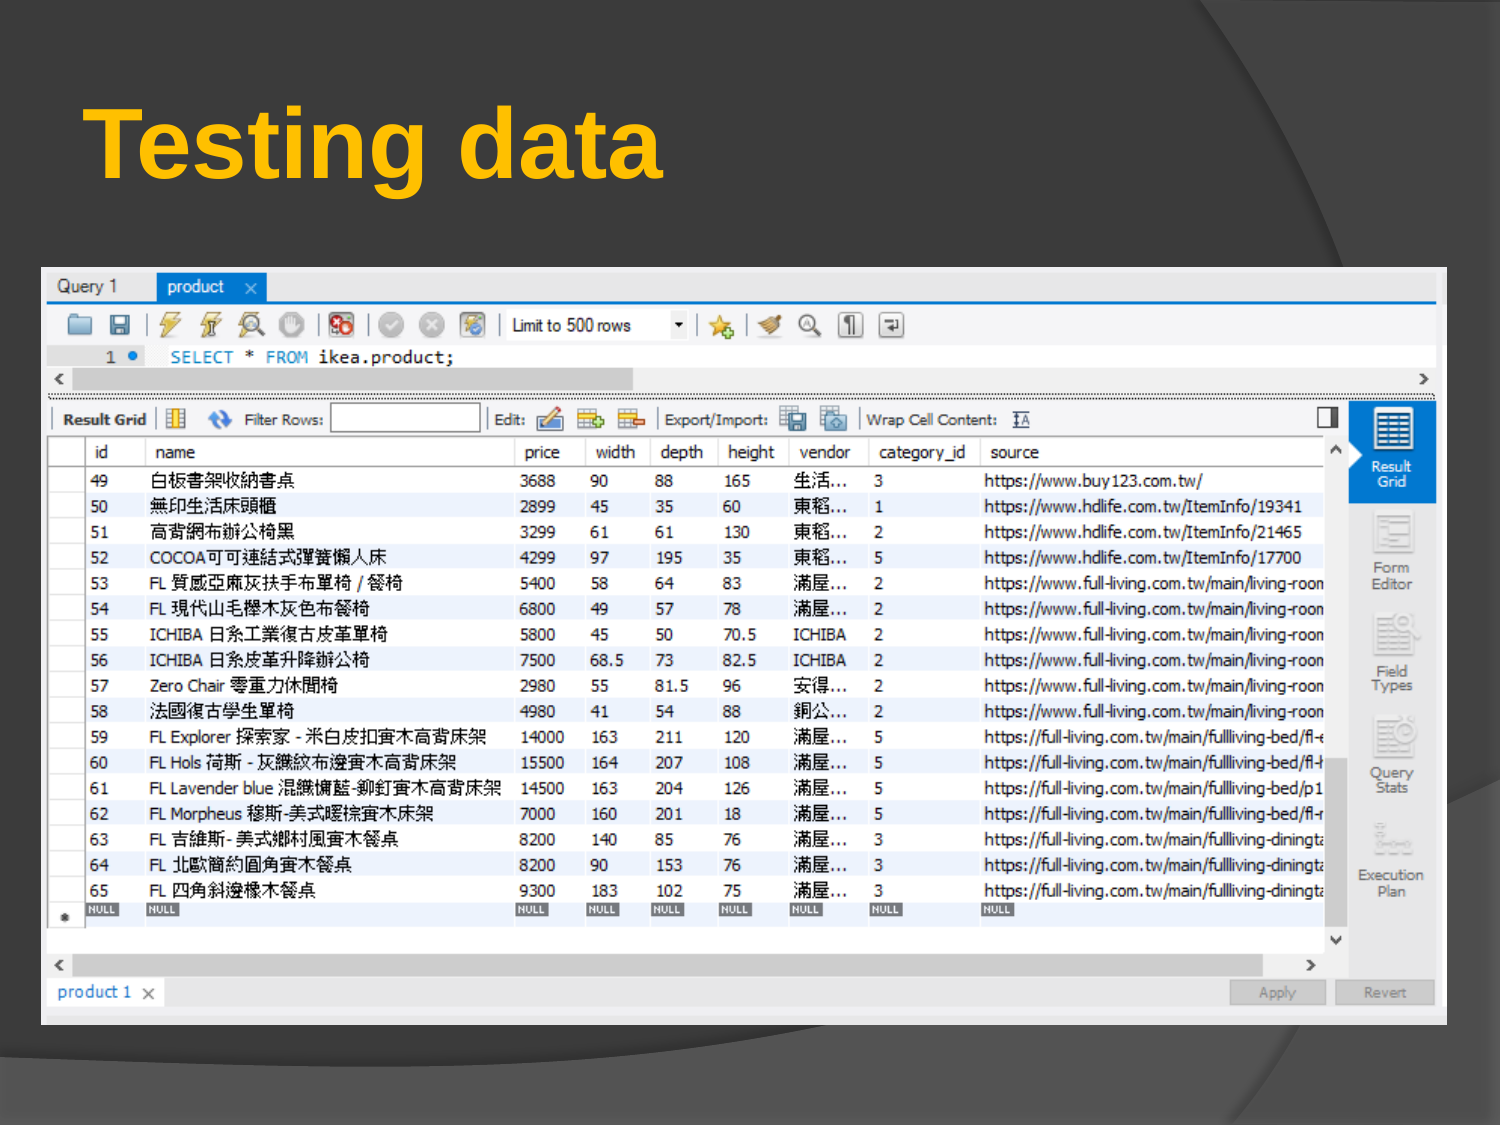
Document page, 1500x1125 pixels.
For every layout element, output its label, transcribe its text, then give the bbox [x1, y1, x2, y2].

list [41, 266, 1448, 1026]
title Testing data [75, 45, 1300, 233]
